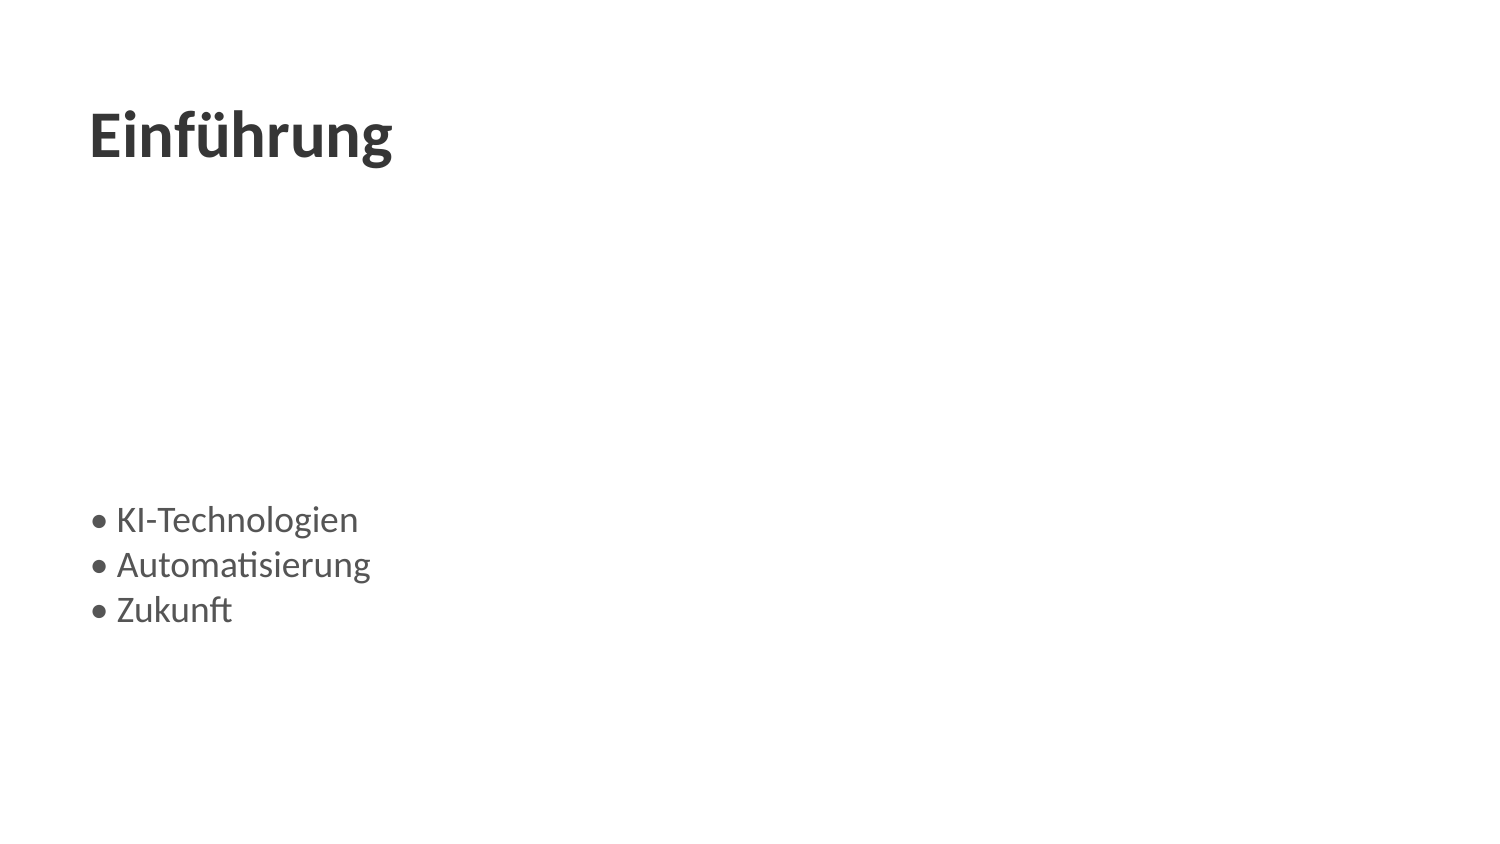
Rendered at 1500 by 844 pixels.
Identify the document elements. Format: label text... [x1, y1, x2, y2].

text_box • KI-Technologien • Automatisierung • Zukunft [74, 224, 1425, 844]
text_box Einführung [74, 75, 1425, 188]
